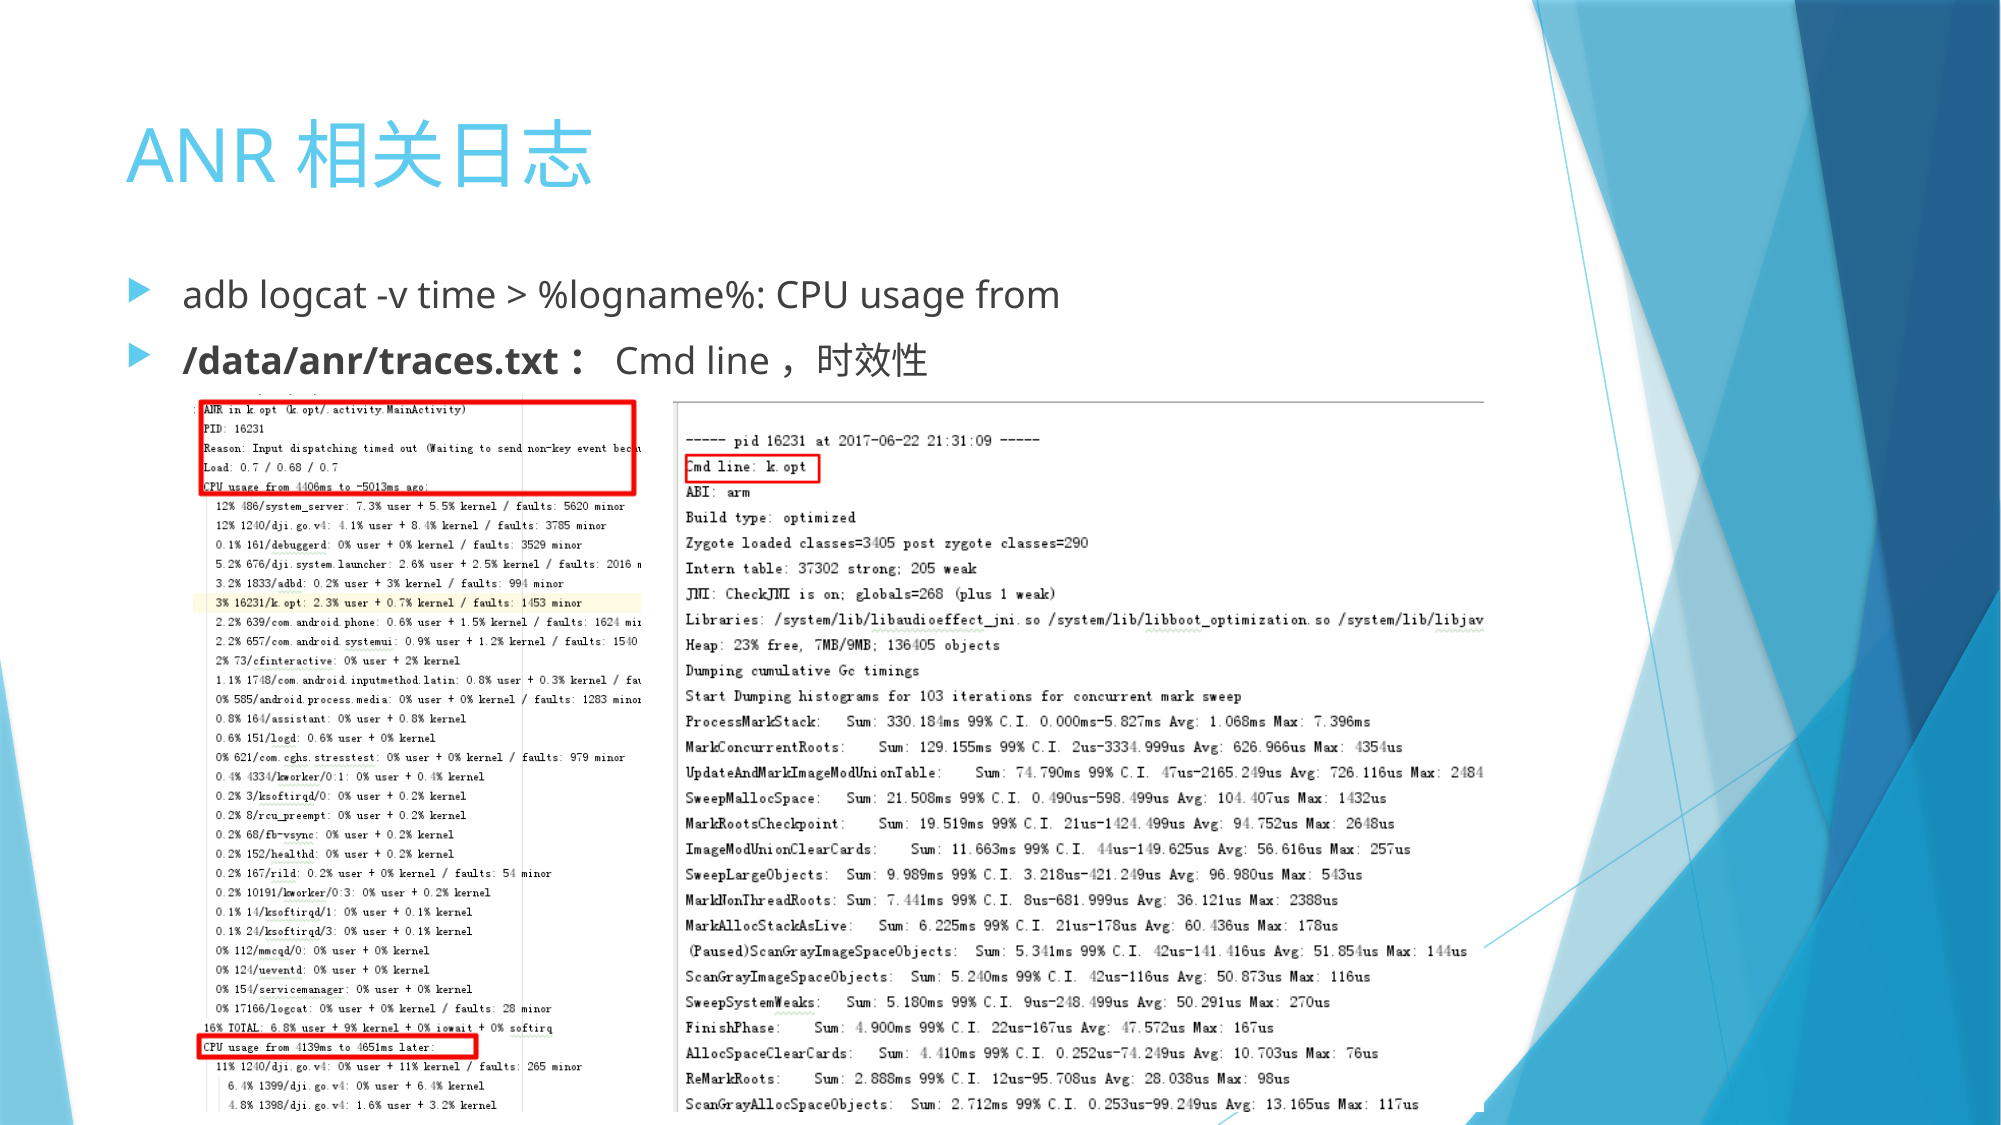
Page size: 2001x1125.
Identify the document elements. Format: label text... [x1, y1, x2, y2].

list adb logcat -v time > %logname%: CPU usage from /data/anr/traces.txt：Cmd line，时效性 [111, 263, 1522, 458]
picture [672, 398, 1485, 1113]
picture [193, 394, 642, 1113]
title ANR相关日志 [111, 99, 1522, 263]
